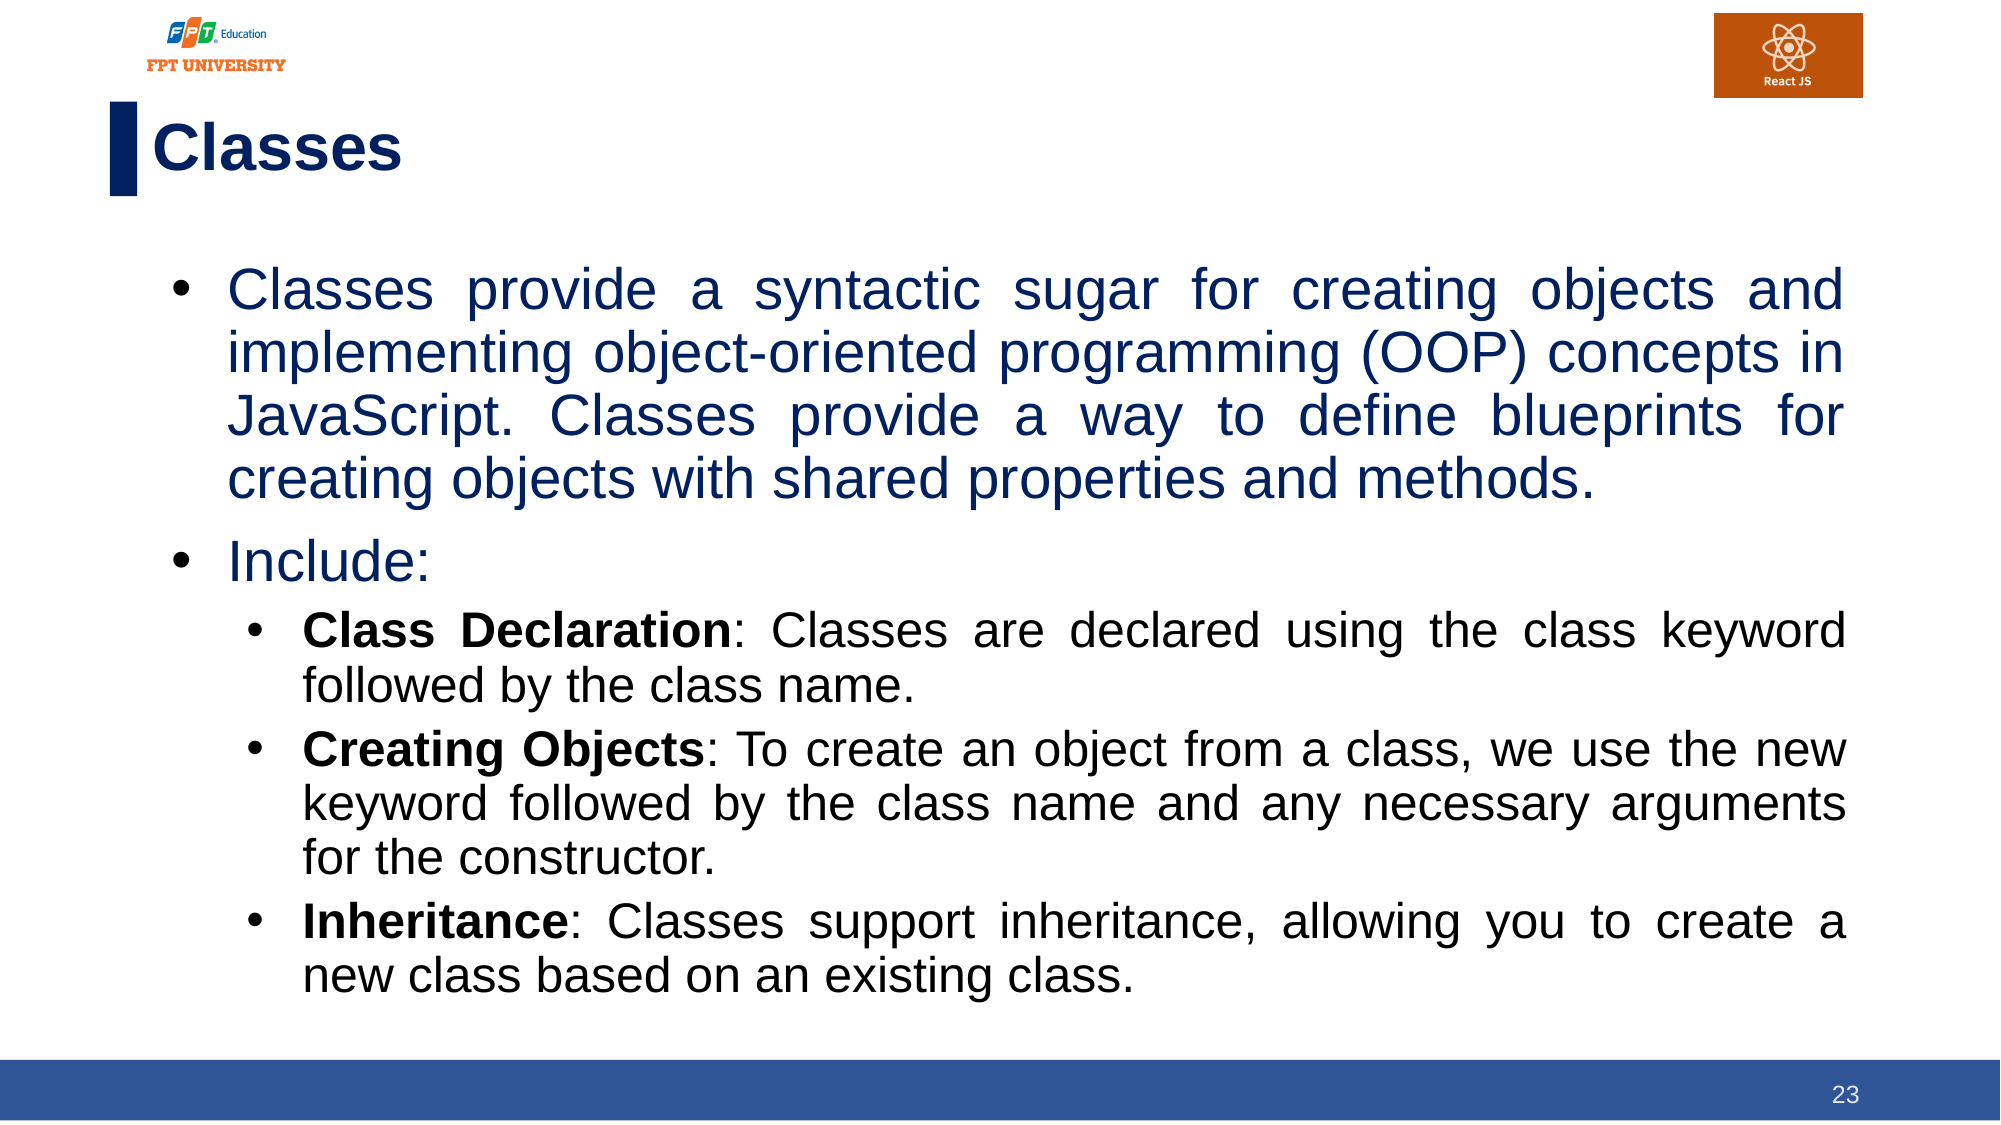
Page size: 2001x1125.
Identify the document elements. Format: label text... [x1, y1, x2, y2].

slide_number 23 [1424, 1063, 1875, 1123]
title Classes [137, 101, 1863, 197]
list Classes provide a syntactic sugar for creating objects and implementing object-oriented programming (OOP) concepts in JavaScript. Classes provide a way to define blueprints for creating objects with shared properties and methods. Include: Class Declaration: Classes are declared using the class keyword followed by the class name. Creating Objects: To create an object from a class, we use the new keyword followed by the class name and any necessary arguments for the constructor. Inheritance: Classes support inheritance, allowing you to create a new class based on an existing class. [137, 251, 1863, 1064]
picture [137, 1, 291, 86]
